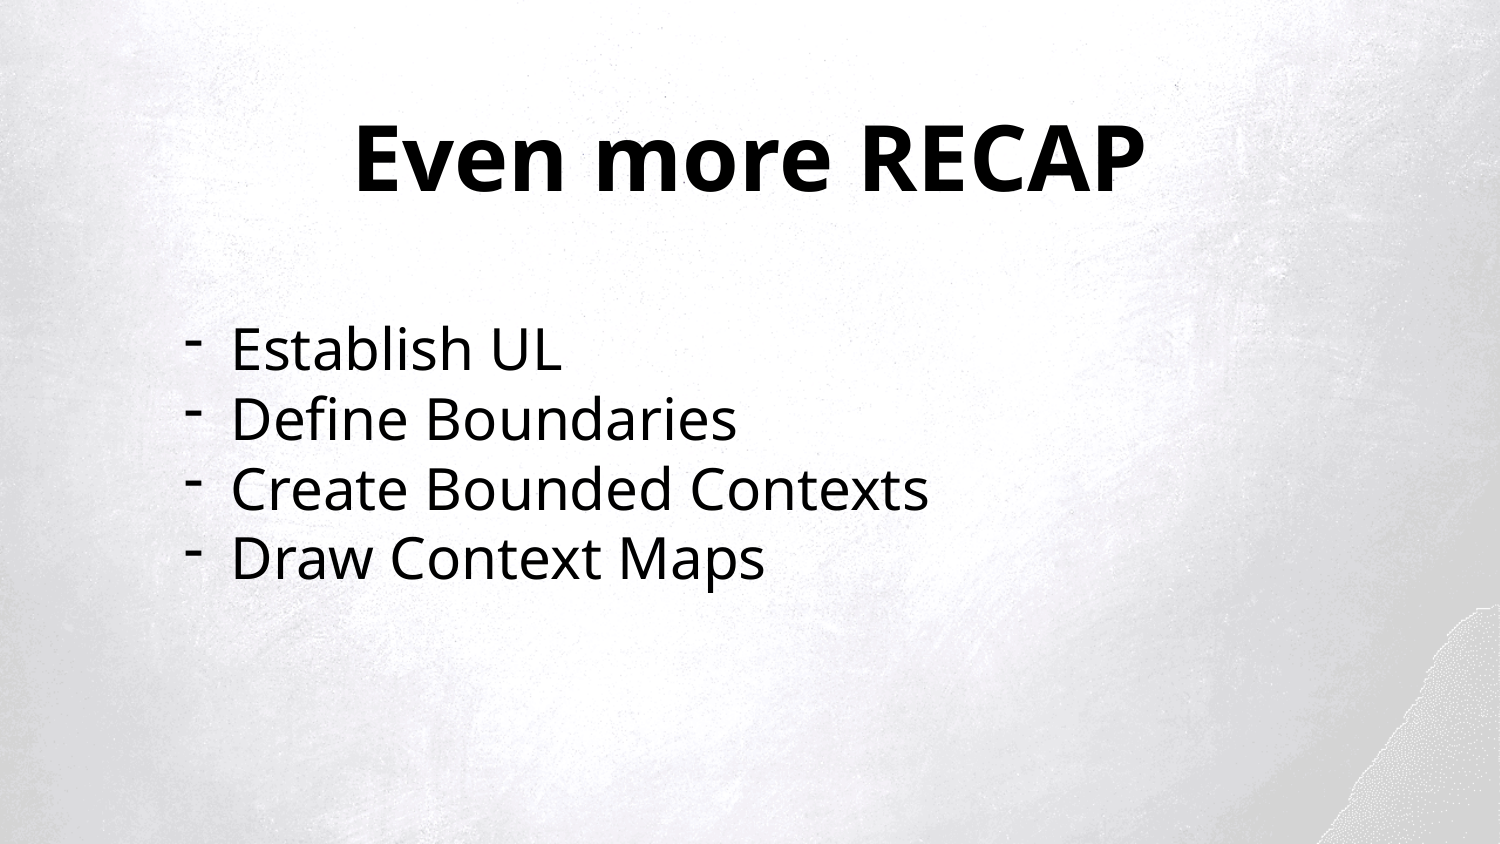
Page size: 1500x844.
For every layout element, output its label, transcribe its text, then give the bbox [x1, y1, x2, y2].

picture [0, 0, 1500, 844]
text_box Even more RECAP [112, 84, 1388, 275]
text_box Establish UL Define Boundaries Create Bounded Contexts Draw Context Maps [168, 296, 1332, 707]
